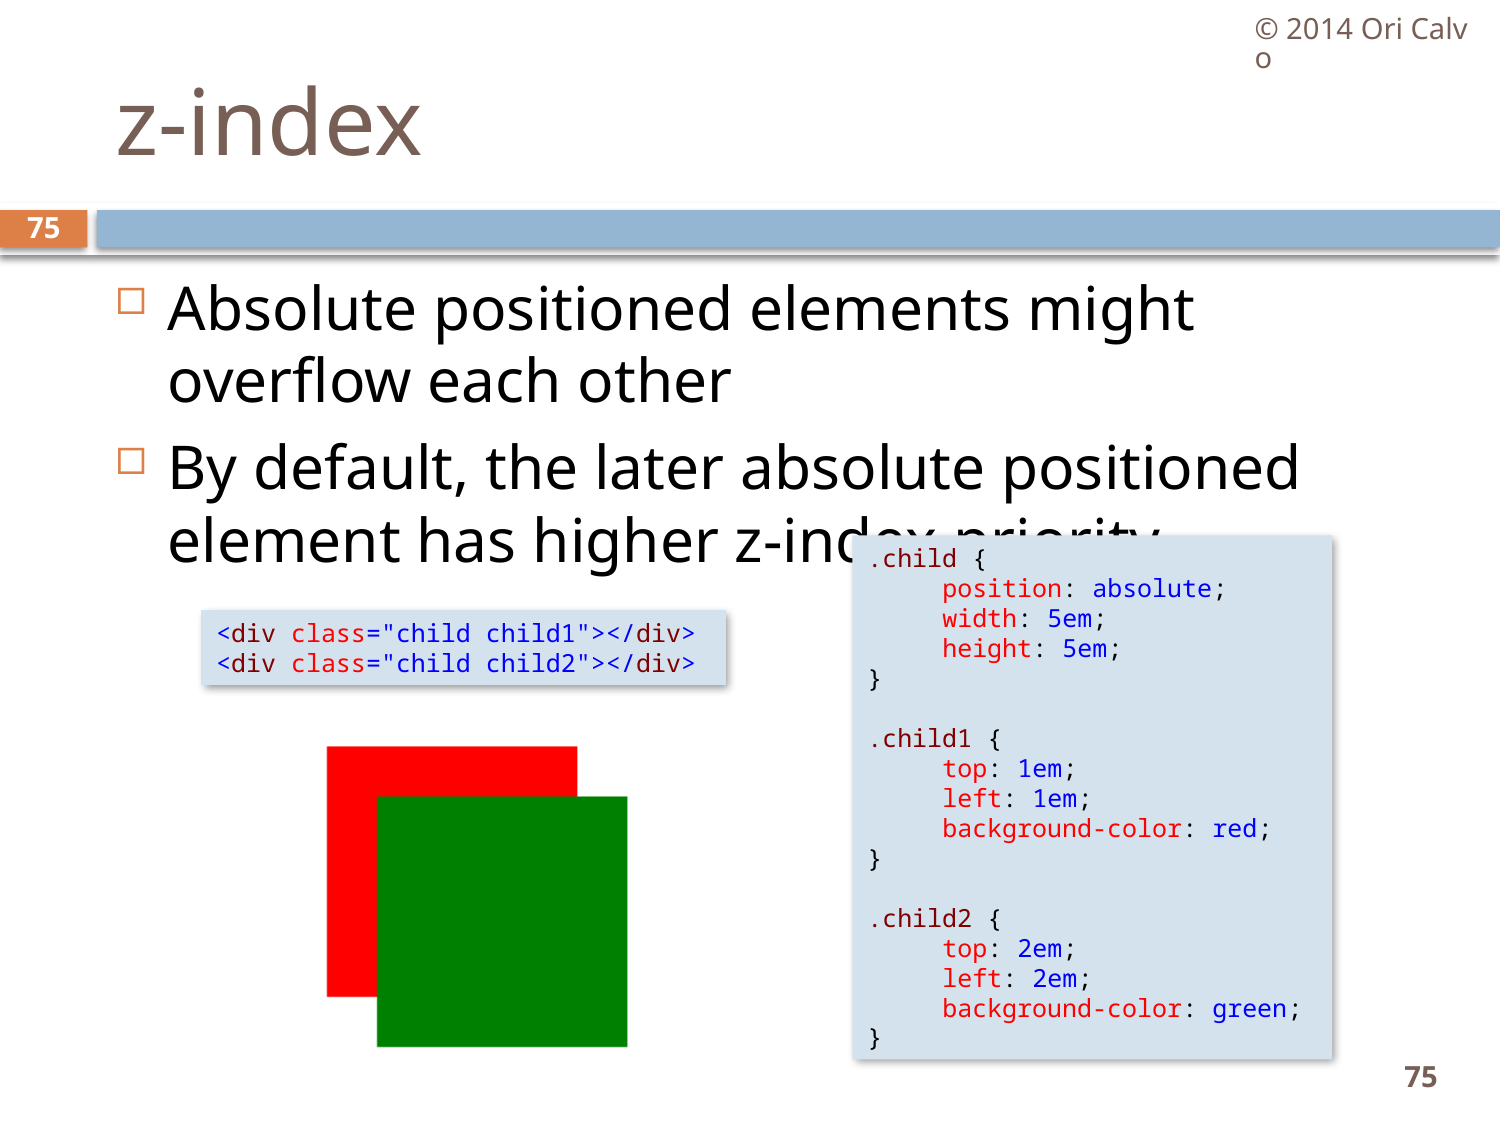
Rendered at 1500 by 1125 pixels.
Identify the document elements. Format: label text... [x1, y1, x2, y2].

picture [310, 730, 649, 1063]
text_box .child { position: absolute; width: 5em; height: 5em; } .child1 { top: 1em; left: 1em; background-color: red; } .child2 { top: 2em; left: 2em; background-color: green; } [852, 535, 1333, 1060]
list Absolute positioned elements might overflow each other By default, the later absolute positioned element has higher z-index priority [100, 262, 1438, 1000]
text_box <div class="child child1"></div> <div class="child child2"></div> [201, 610, 726, 685]
title z-index [100, 37, 1438, 200]
slide_number 75 [0, 208, 88, 249]
footer © 2014 Ori Calvo [1239, 0, 1500, 60]
